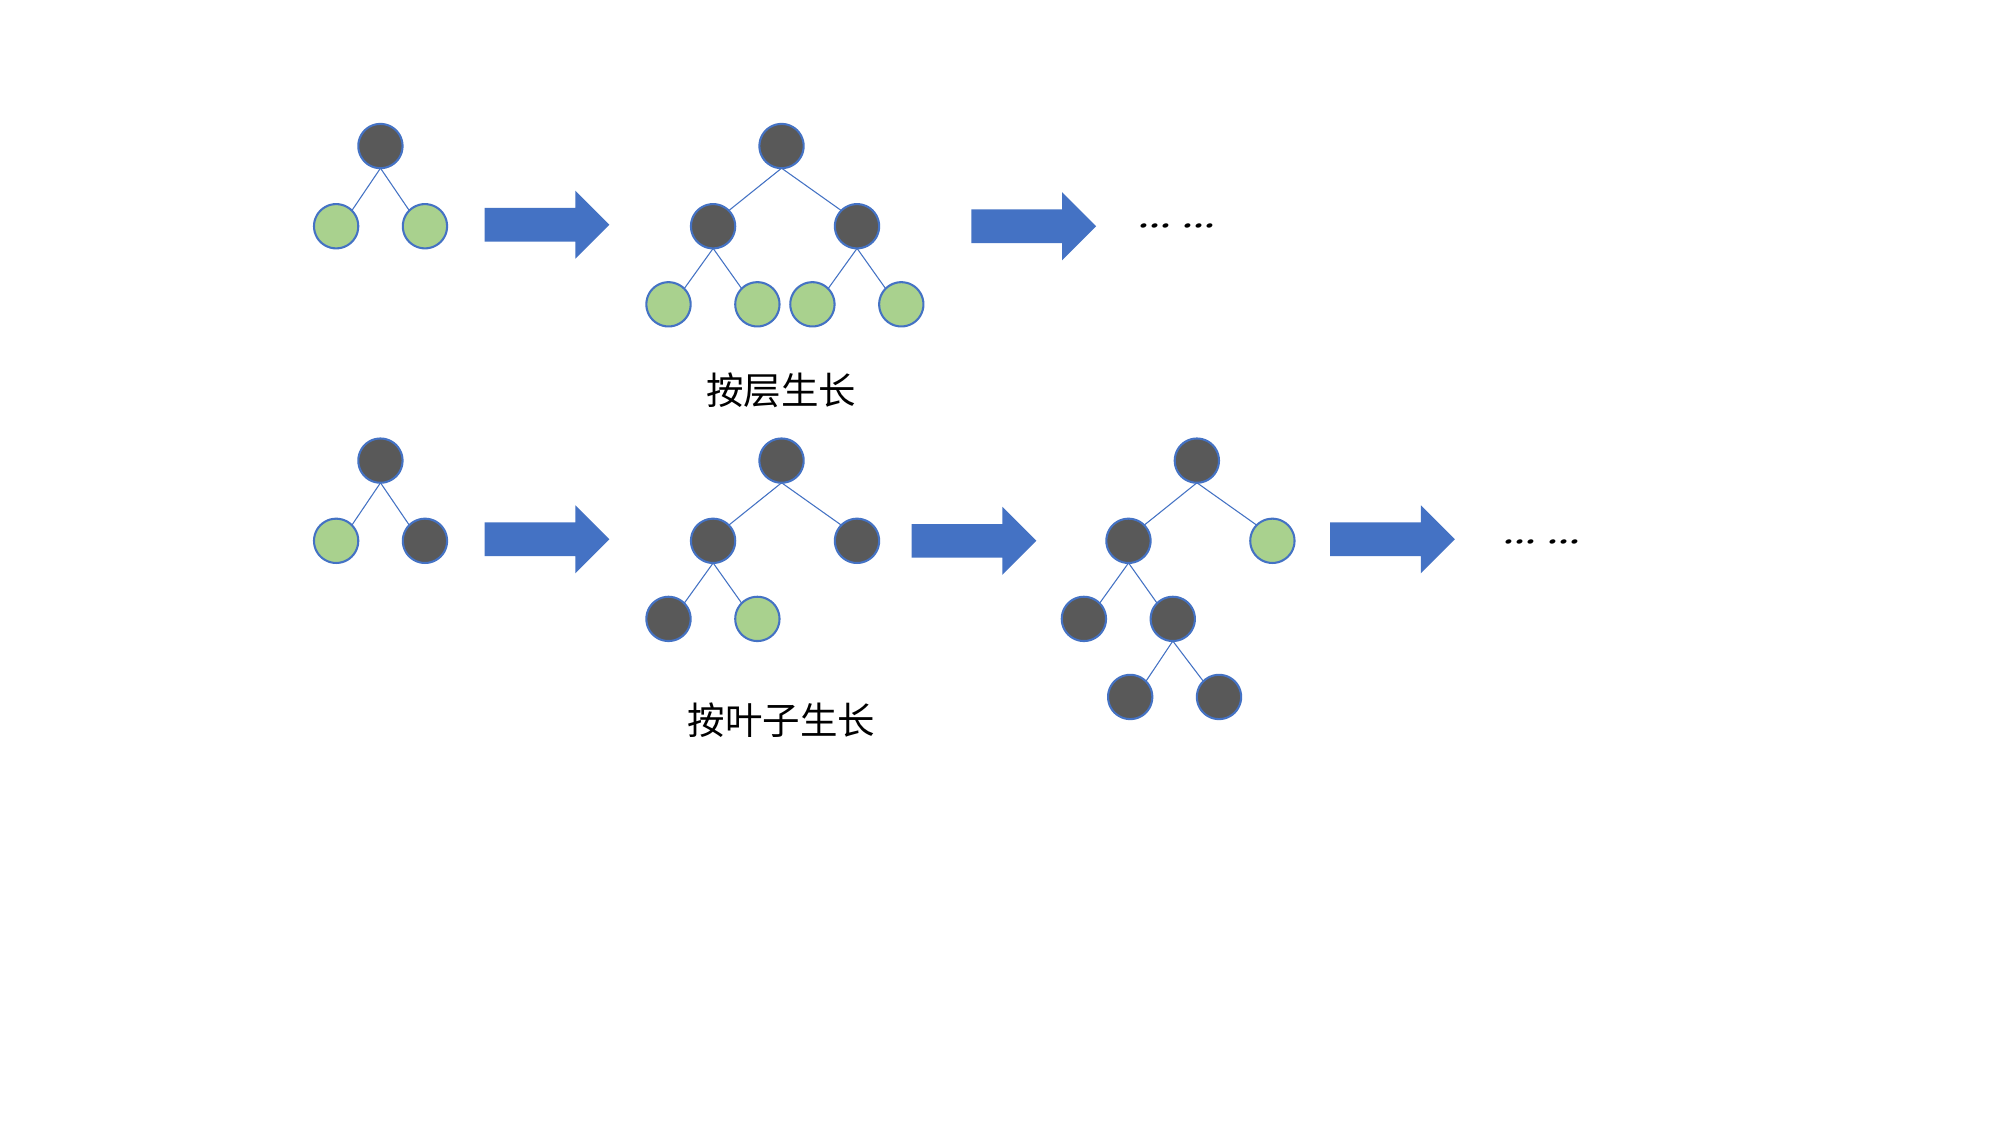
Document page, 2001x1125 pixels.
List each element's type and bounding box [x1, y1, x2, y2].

text_box [314, 123, 1581, 751]
